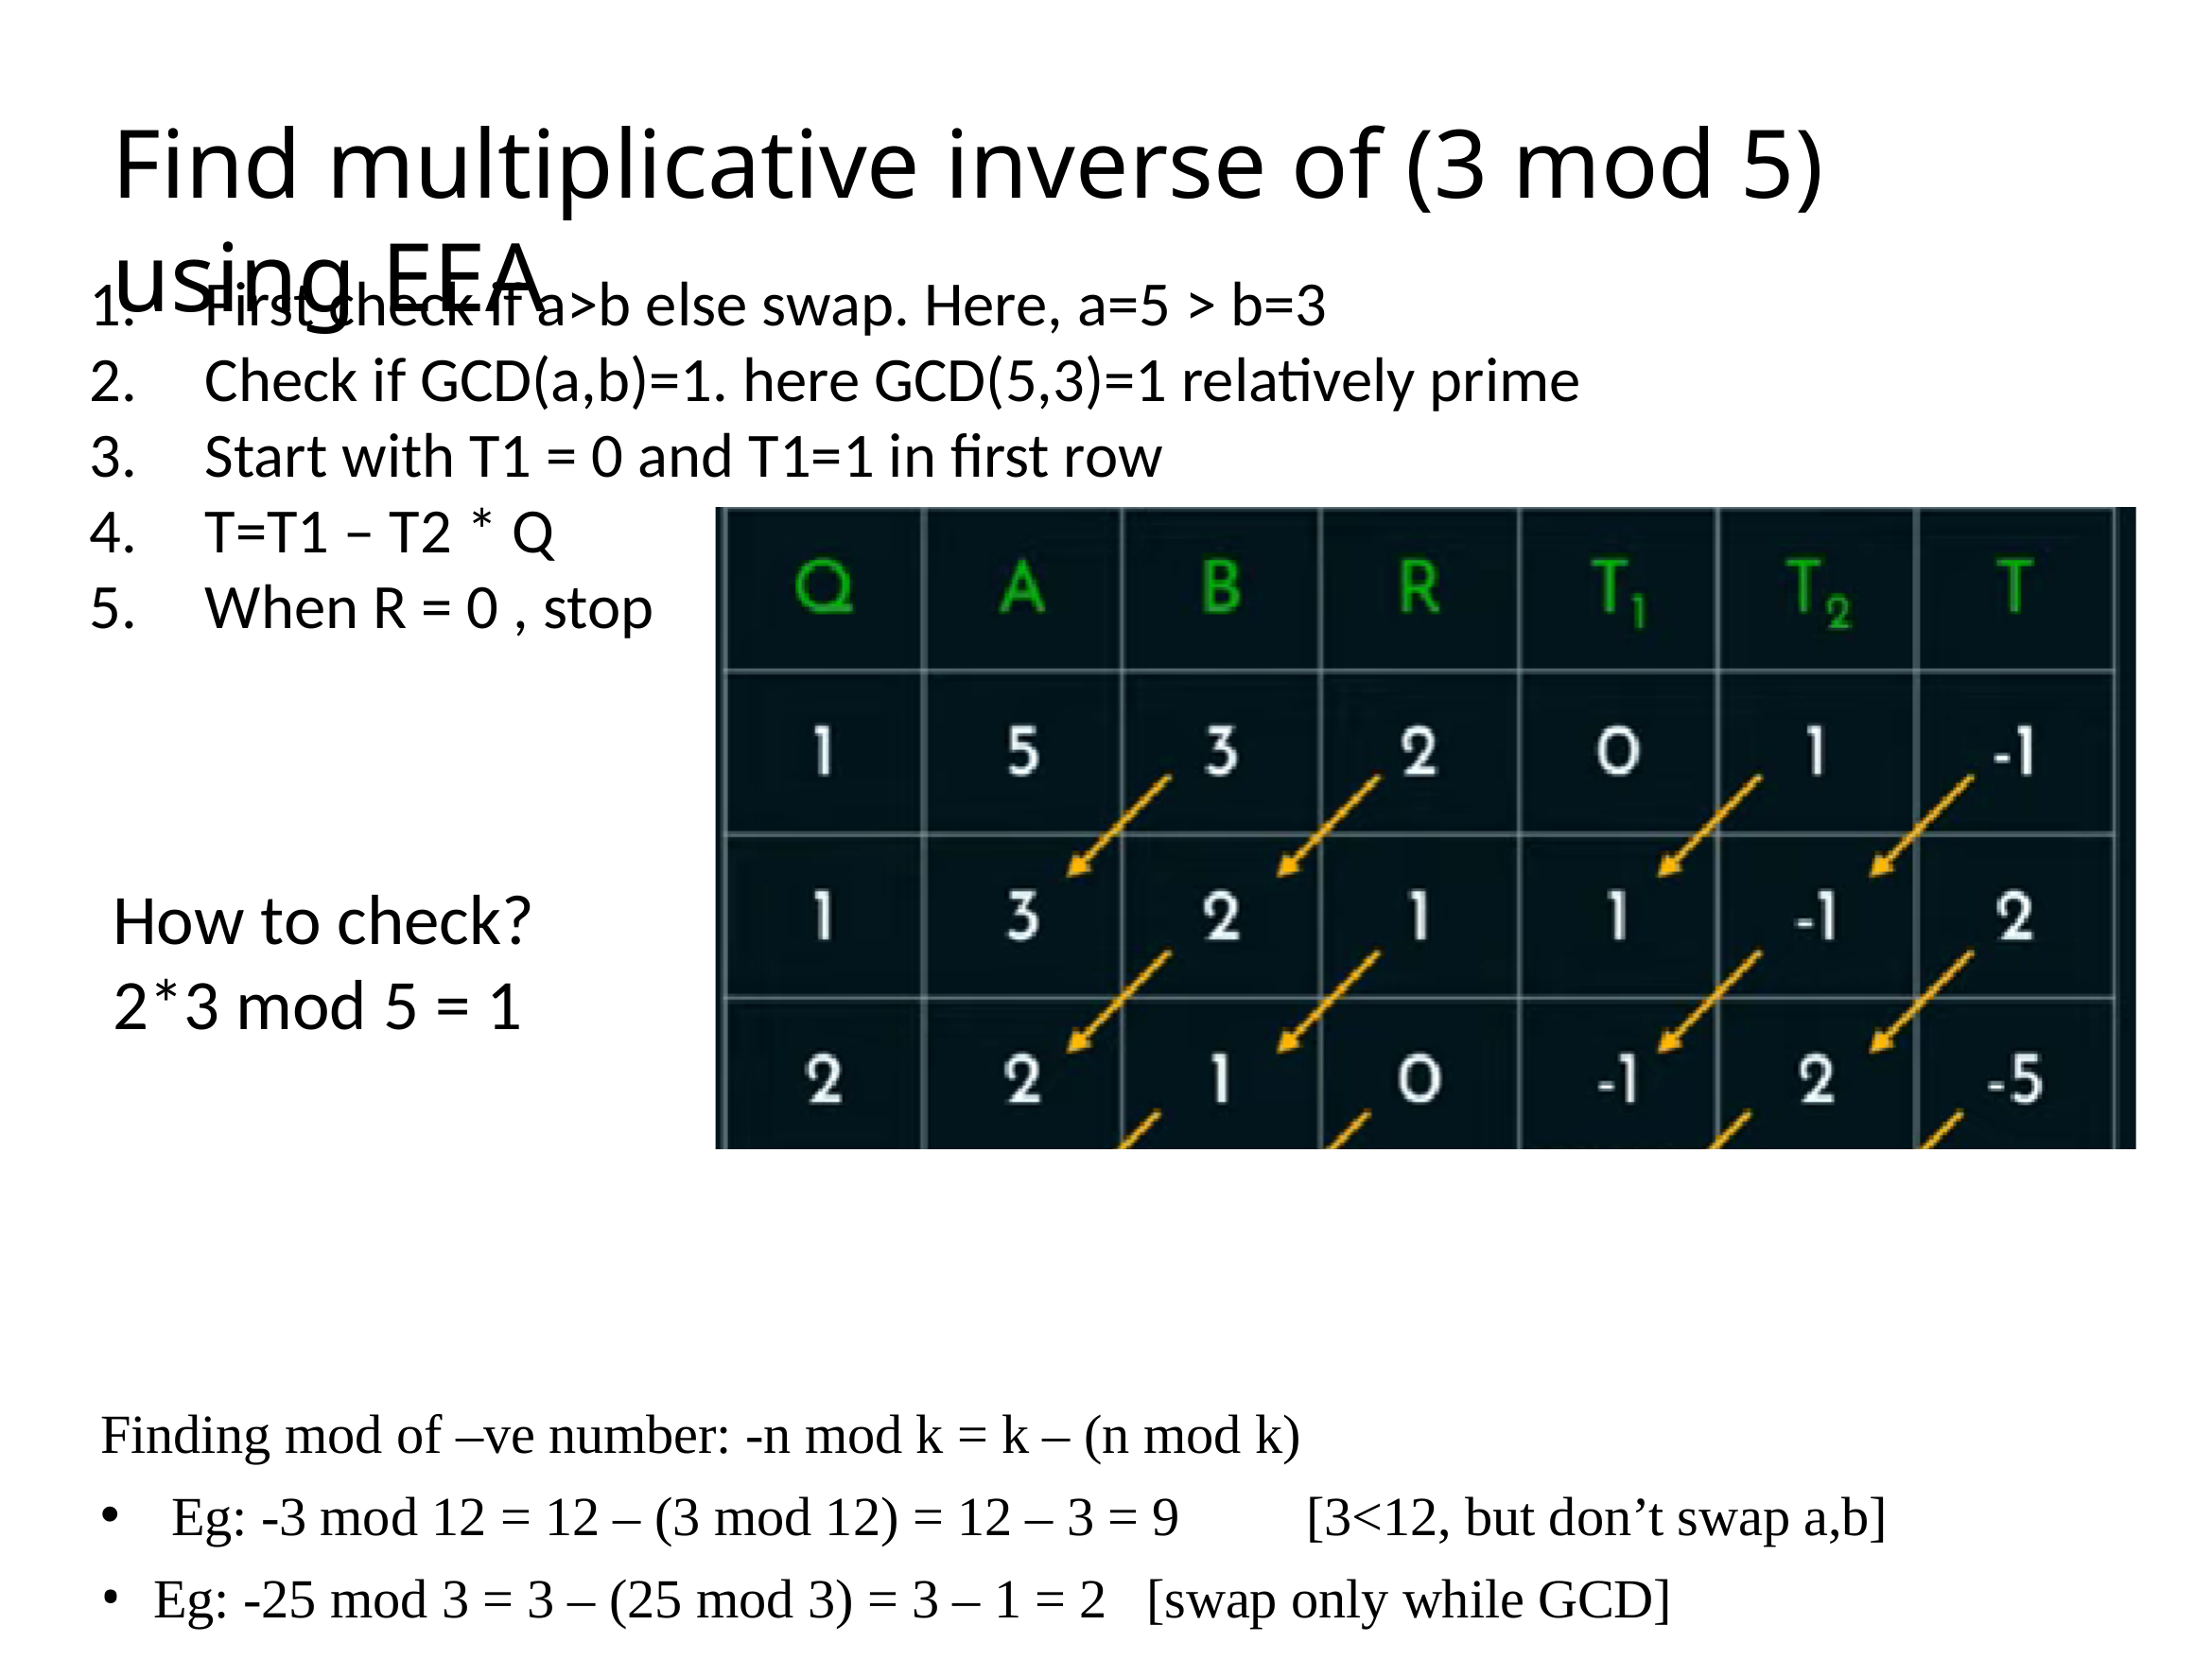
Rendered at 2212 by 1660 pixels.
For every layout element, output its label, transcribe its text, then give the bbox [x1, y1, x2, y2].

picture [715, 507, 2136, 1149]
text_box Find multiplicative inverse of (3 mod 5) using EEA [97, 96, 2073, 338]
text_box Finding mod of –ve number: -n mod k = k – (n mod k) Eg: -3 mod 12 = 12 – (3 mod 12) = 12 – 3 = 9 [3<12, but don’t swap a,b] Eg: -25 mod 3 = 3 – (25 mod 3) = 3 – 1 = 2 [swap only while GCD] [97, 1396, 2212, 1629]
text_box First check if a>b else swap. Here, a=5 > b=3 Check if GCD(a,b)=1. here GCD(5,3)=1 relatively prime Start with T1 = 0 and T1=1 in first row T=T1 – T2 * Q When R = 0 , stop [75, 255, 1778, 648]
text_box How to check? 2*3 mod 5 = 1 [98, 866, 623, 1052]
